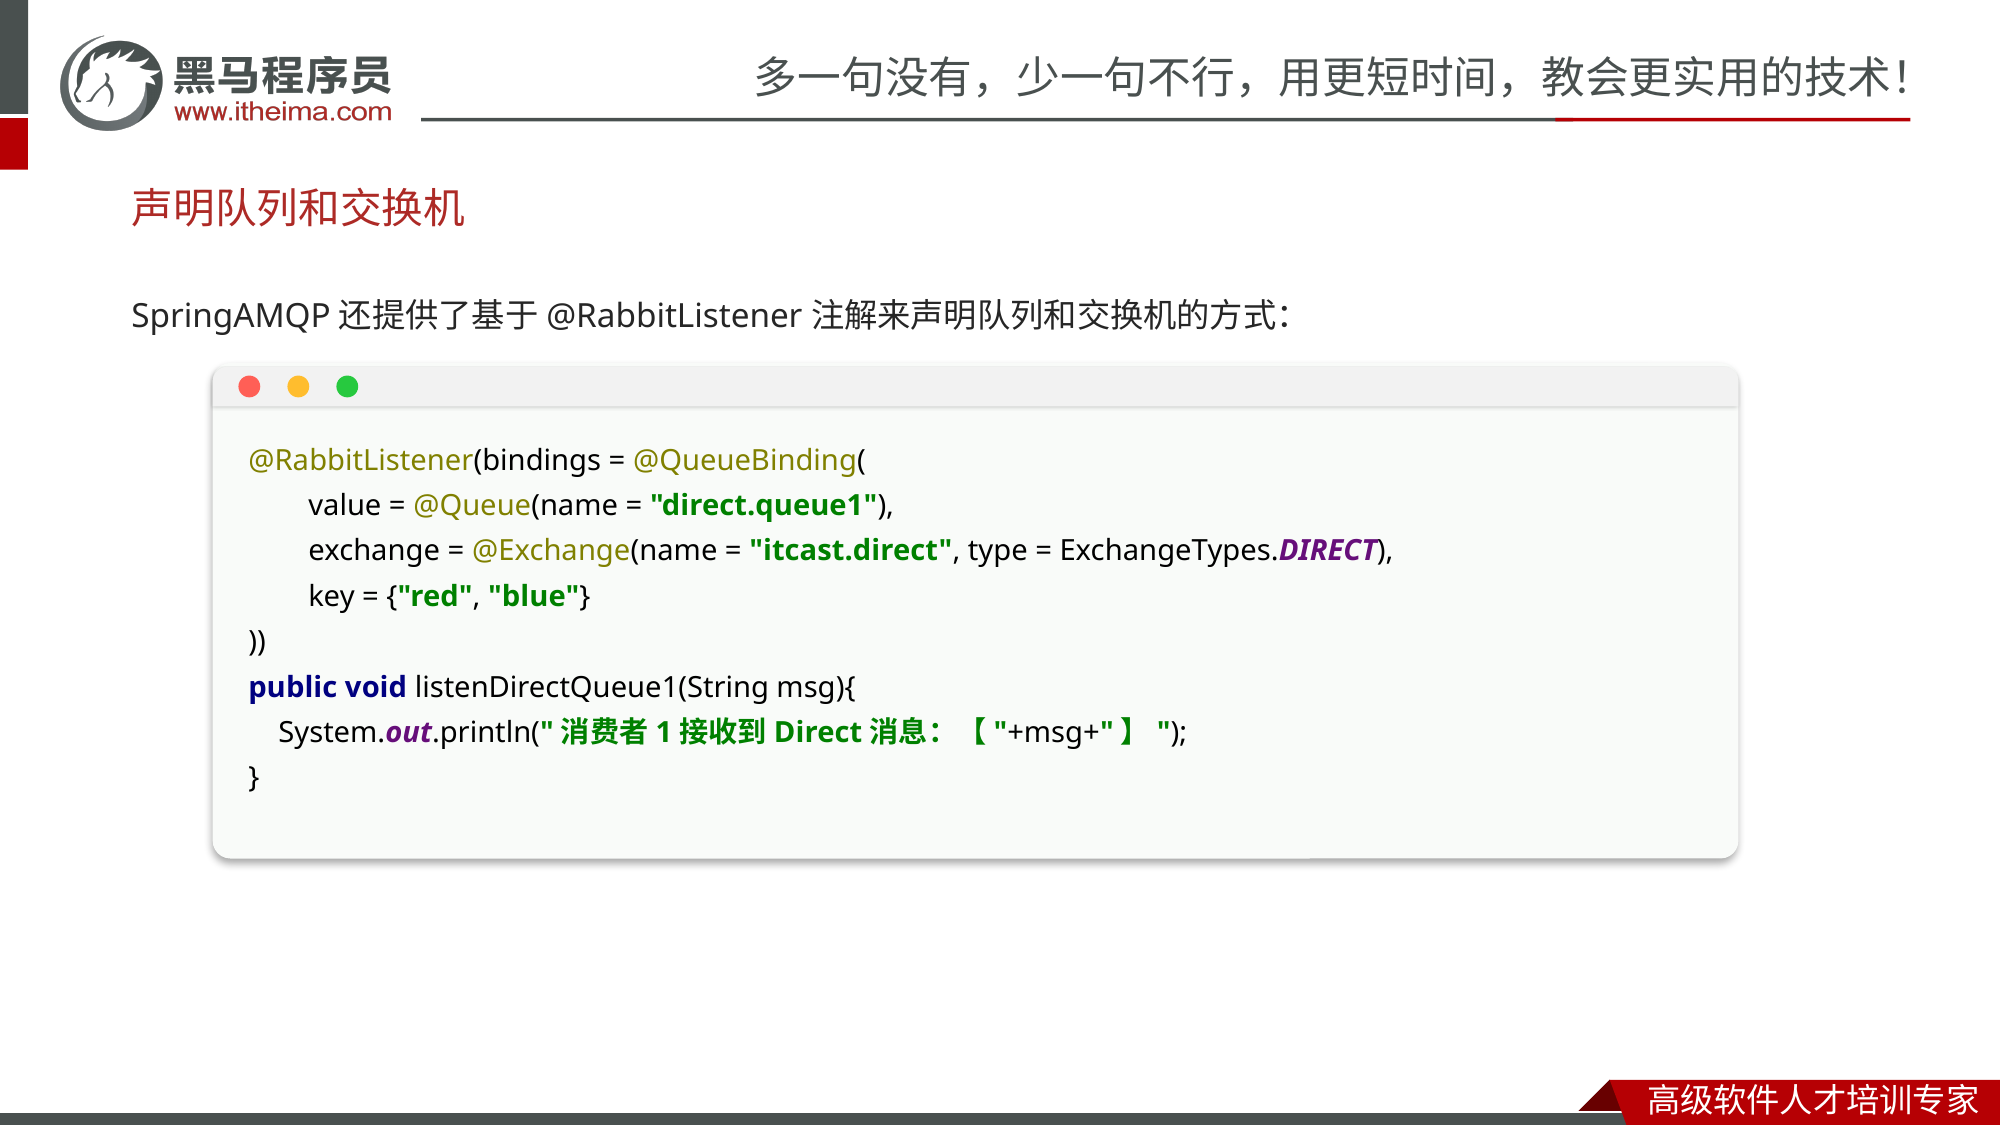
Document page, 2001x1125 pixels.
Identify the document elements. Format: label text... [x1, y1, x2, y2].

picture [14, 0, 453, 179]
title 声明队列和交换机 [116, 173, 1872, 240]
list SpringAMQP还提供了基于@RabbitListener注解来声明队列和交换机的方式： [116, 266, 1872, 345]
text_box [212, 362, 1739, 859]
